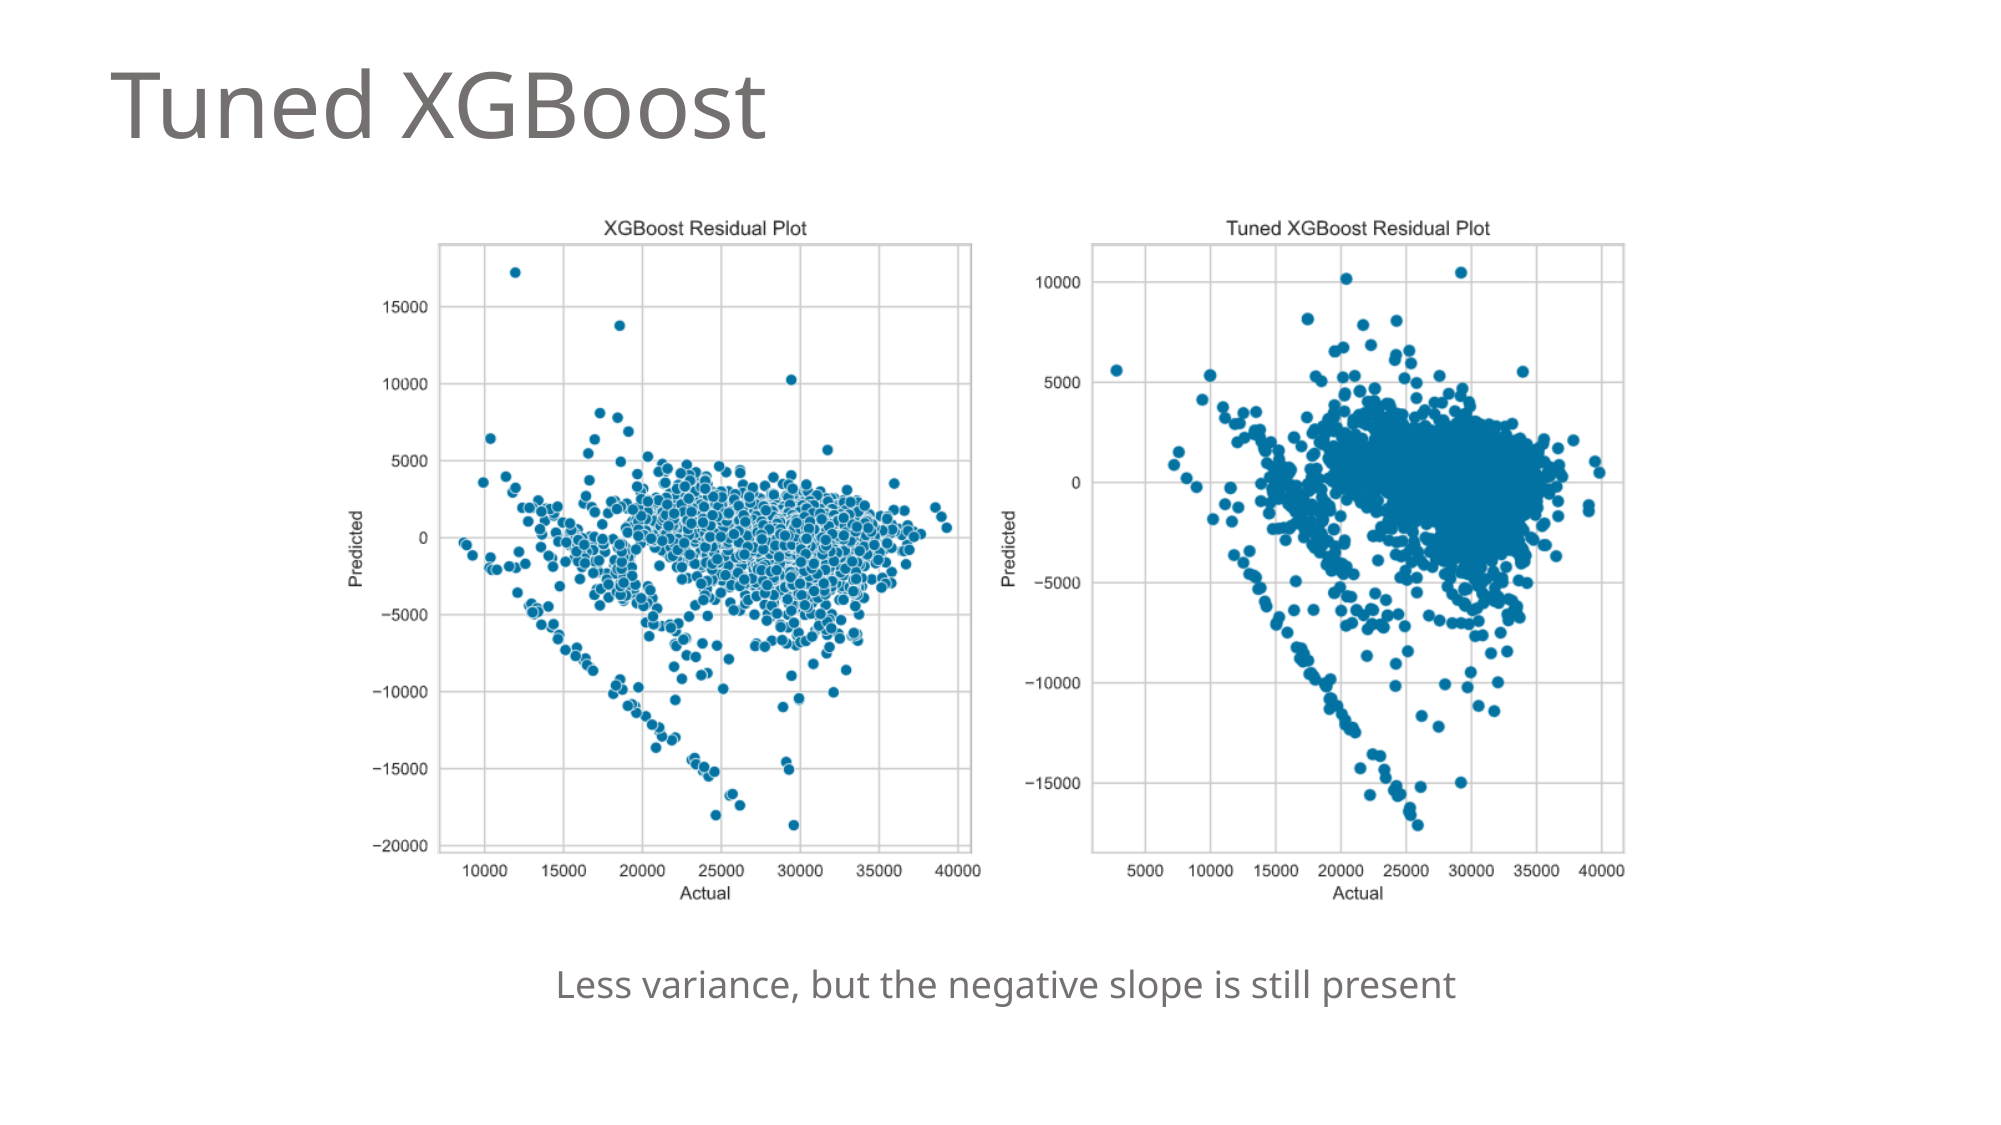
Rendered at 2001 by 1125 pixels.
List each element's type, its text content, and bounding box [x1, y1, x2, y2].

title Tuned XGBoost [0, 0, 1725, 218]
text_box Less variance, but the negative slope is still present [540, 953, 1472, 1013]
picture [337, 209, 1637, 916]
